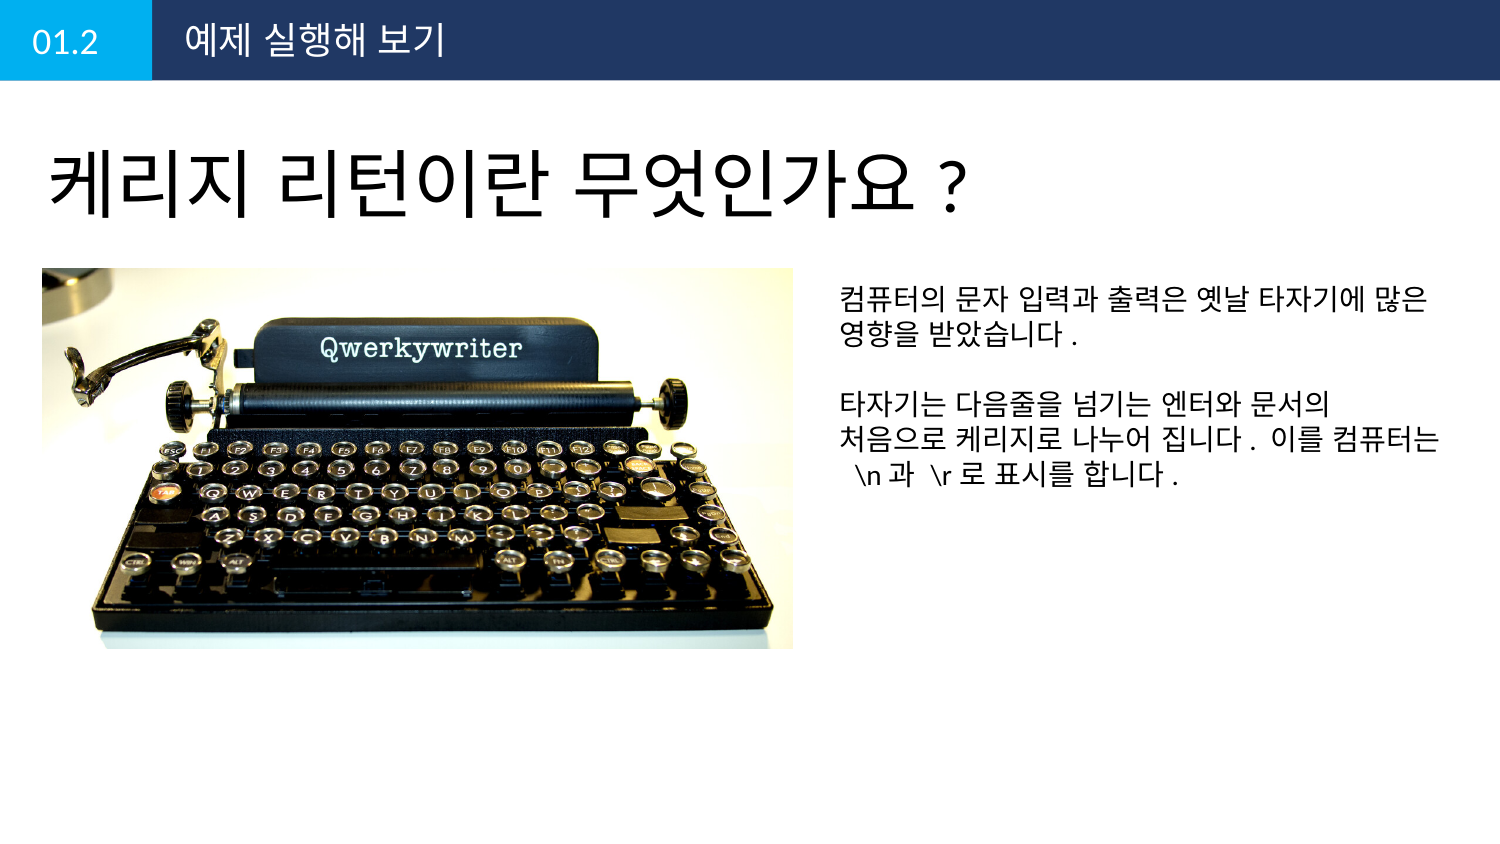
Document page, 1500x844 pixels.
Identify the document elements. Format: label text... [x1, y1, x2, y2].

text_box [153, 0, 1500, 81]
picture [42, 268, 793, 649]
text_box 01.2 [17, 9, 115, 70]
text_box 예제 실행해 보기 [169, 9, 945, 70]
text_box 케리지 리턴이란 무엇인가요? [33, 130, 1206, 235]
text_box [0, 0, 153, 81]
text_box 컴퓨터의 문자 입력과 출력은 옛날 타자기에 많은 영향을 받았습니다. 타자기는 다음줄을 넘기는 엔터와 문서의 처음으로 케리지로 나누어 집니다. 이를 컴퓨터는 \n과 \r로 표시를 합니다. [824, 274, 1457, 499]
